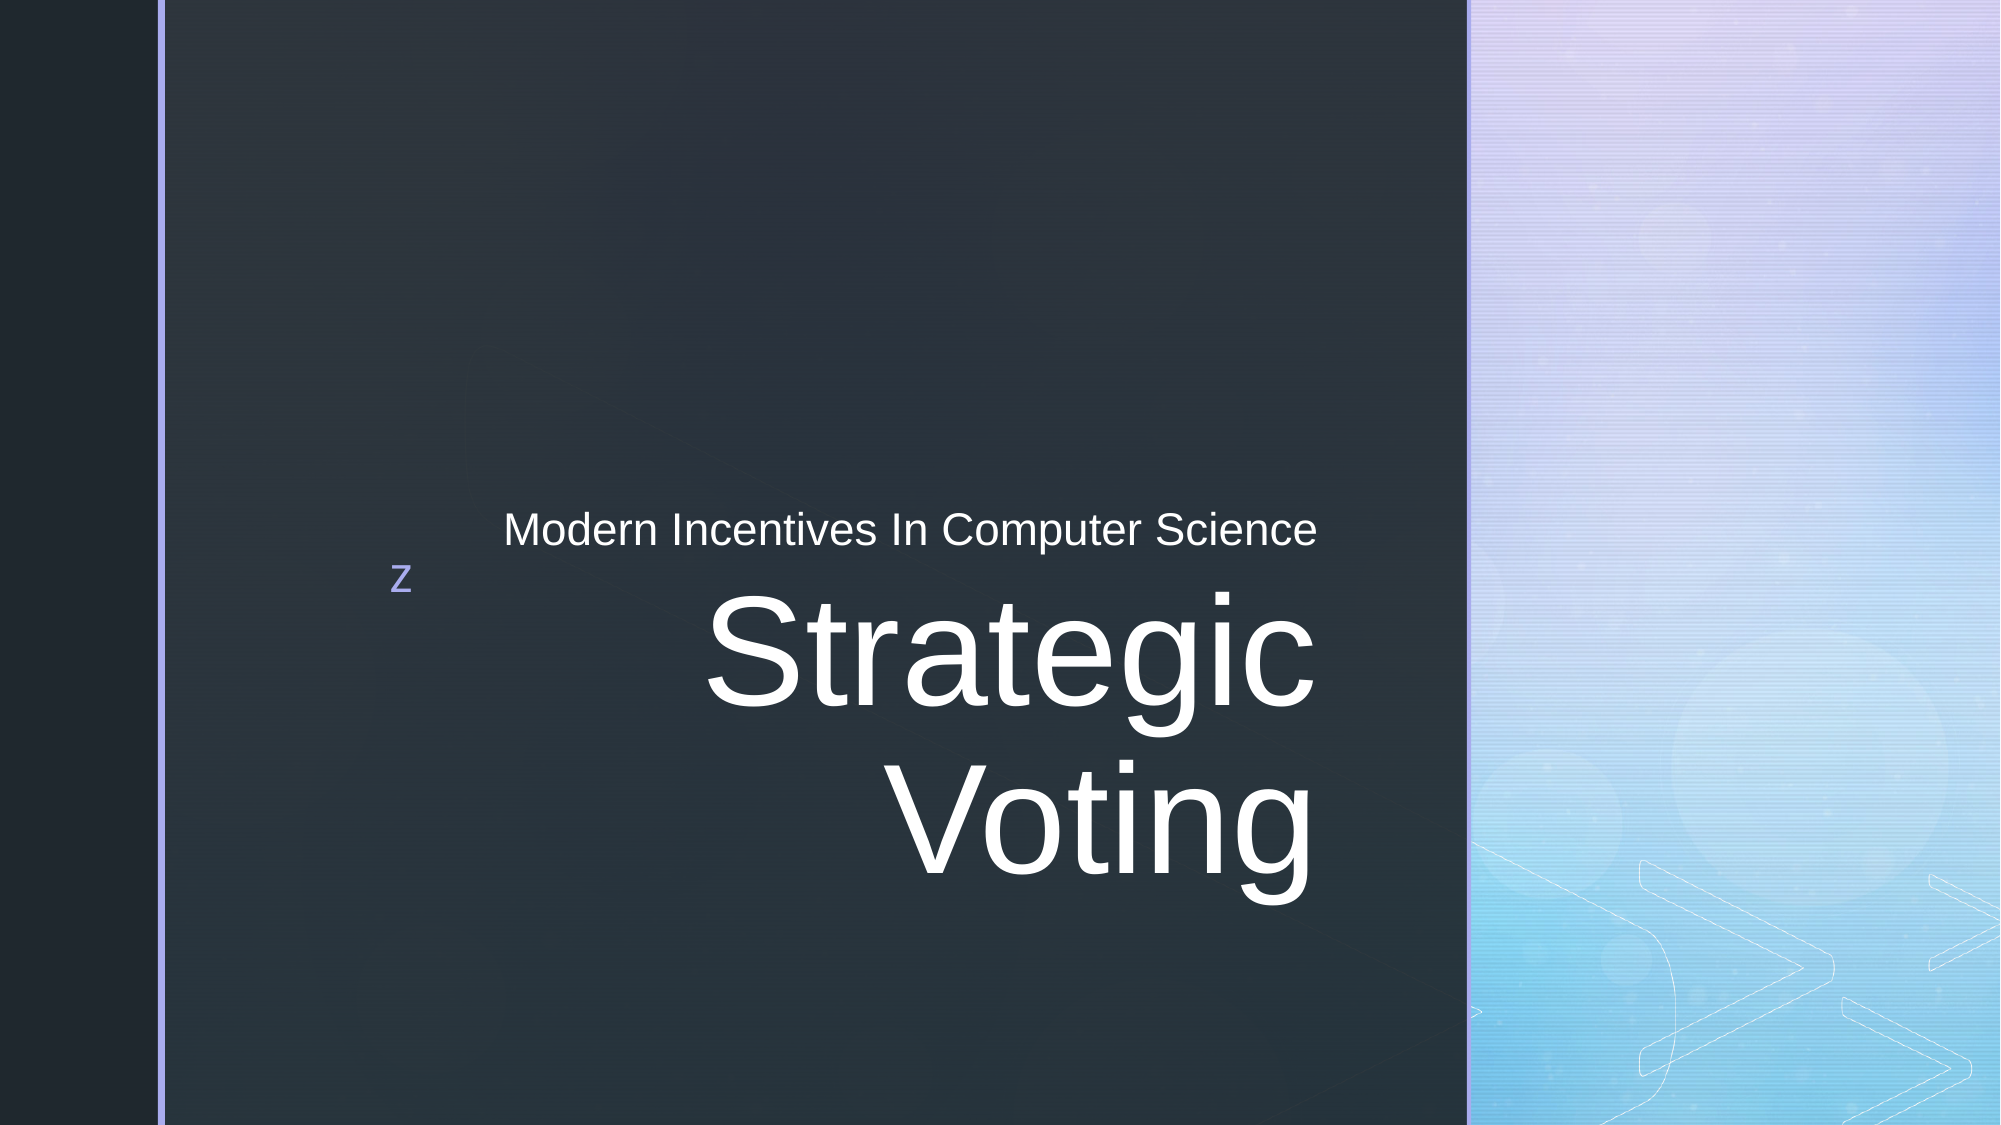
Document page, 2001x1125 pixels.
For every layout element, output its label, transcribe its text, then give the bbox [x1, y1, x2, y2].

title Strategic Voting [428, 562, 1334, 935]
picture [1472, 0, 2001, 1125]
subtitle Modern Incentives In Computer Science [454, 372, 1334, 563]
